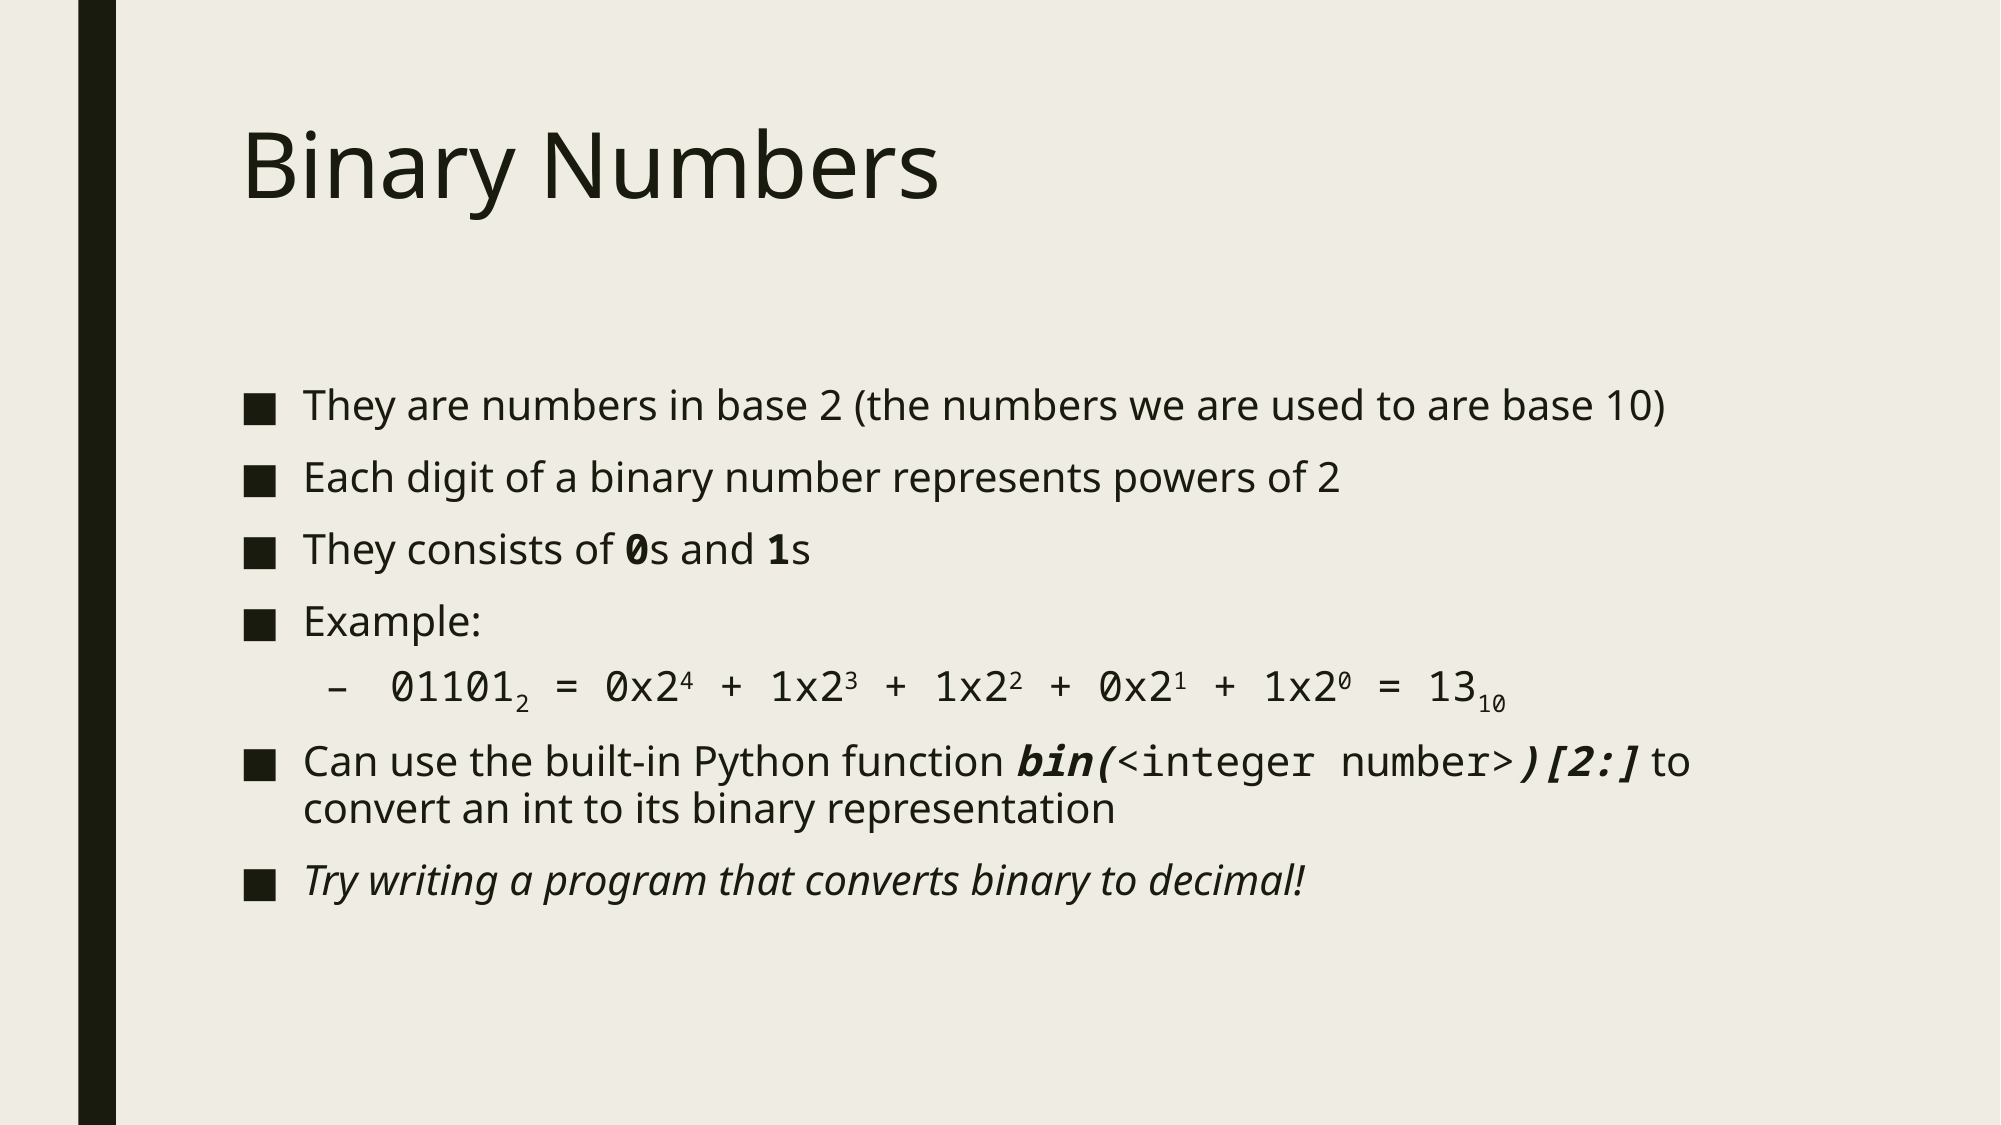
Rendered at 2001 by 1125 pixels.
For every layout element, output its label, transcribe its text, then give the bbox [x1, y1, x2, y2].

list They are numbers in base 2 (the numbers we are used to are base 10) Each digit of a binary number represents powers of 2 They consists of 0s and 1s Example: 011012 = 0x24 + 1x23 + 1x22 + 0x21 + 1x20 = 1310 Can use the built-in Python function bin(<integer number>)[2:] to convert an int to its binary representation Try writing a program that converts binary to decimal! [225, 375, 1800, 963]
title Binary Numbers [225, 112, 1800, 357]
